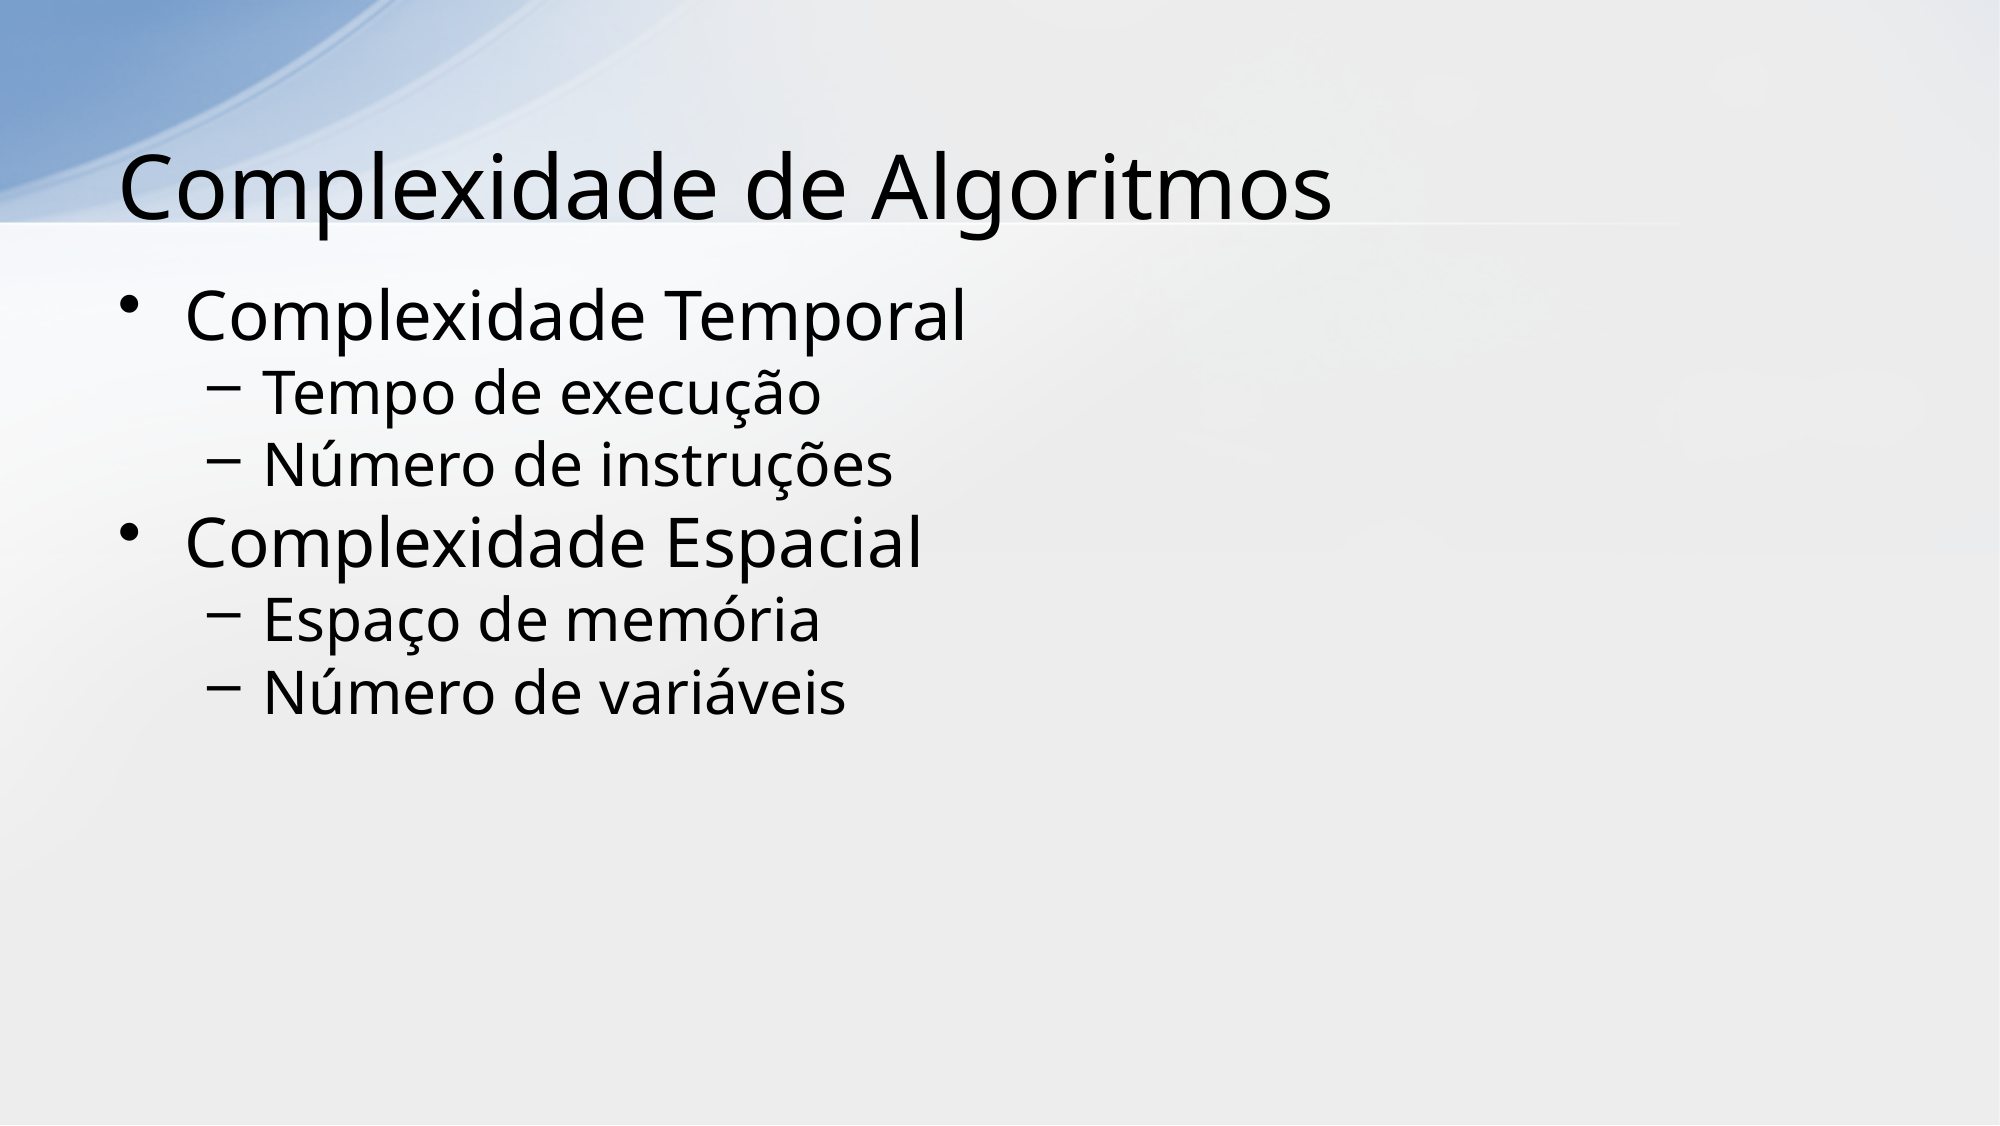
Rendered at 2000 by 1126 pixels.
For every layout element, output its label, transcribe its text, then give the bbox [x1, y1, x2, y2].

title Complexidade de Algoritmos [99, 58, 1900, 247]
picture [0, 0, 2000, 1126]
list Complexidade Temporal Tempo de execução Número de instruções Complexidade Espacial Espaço de memória Número de variáveis [99, 262, 1900, 1006]
